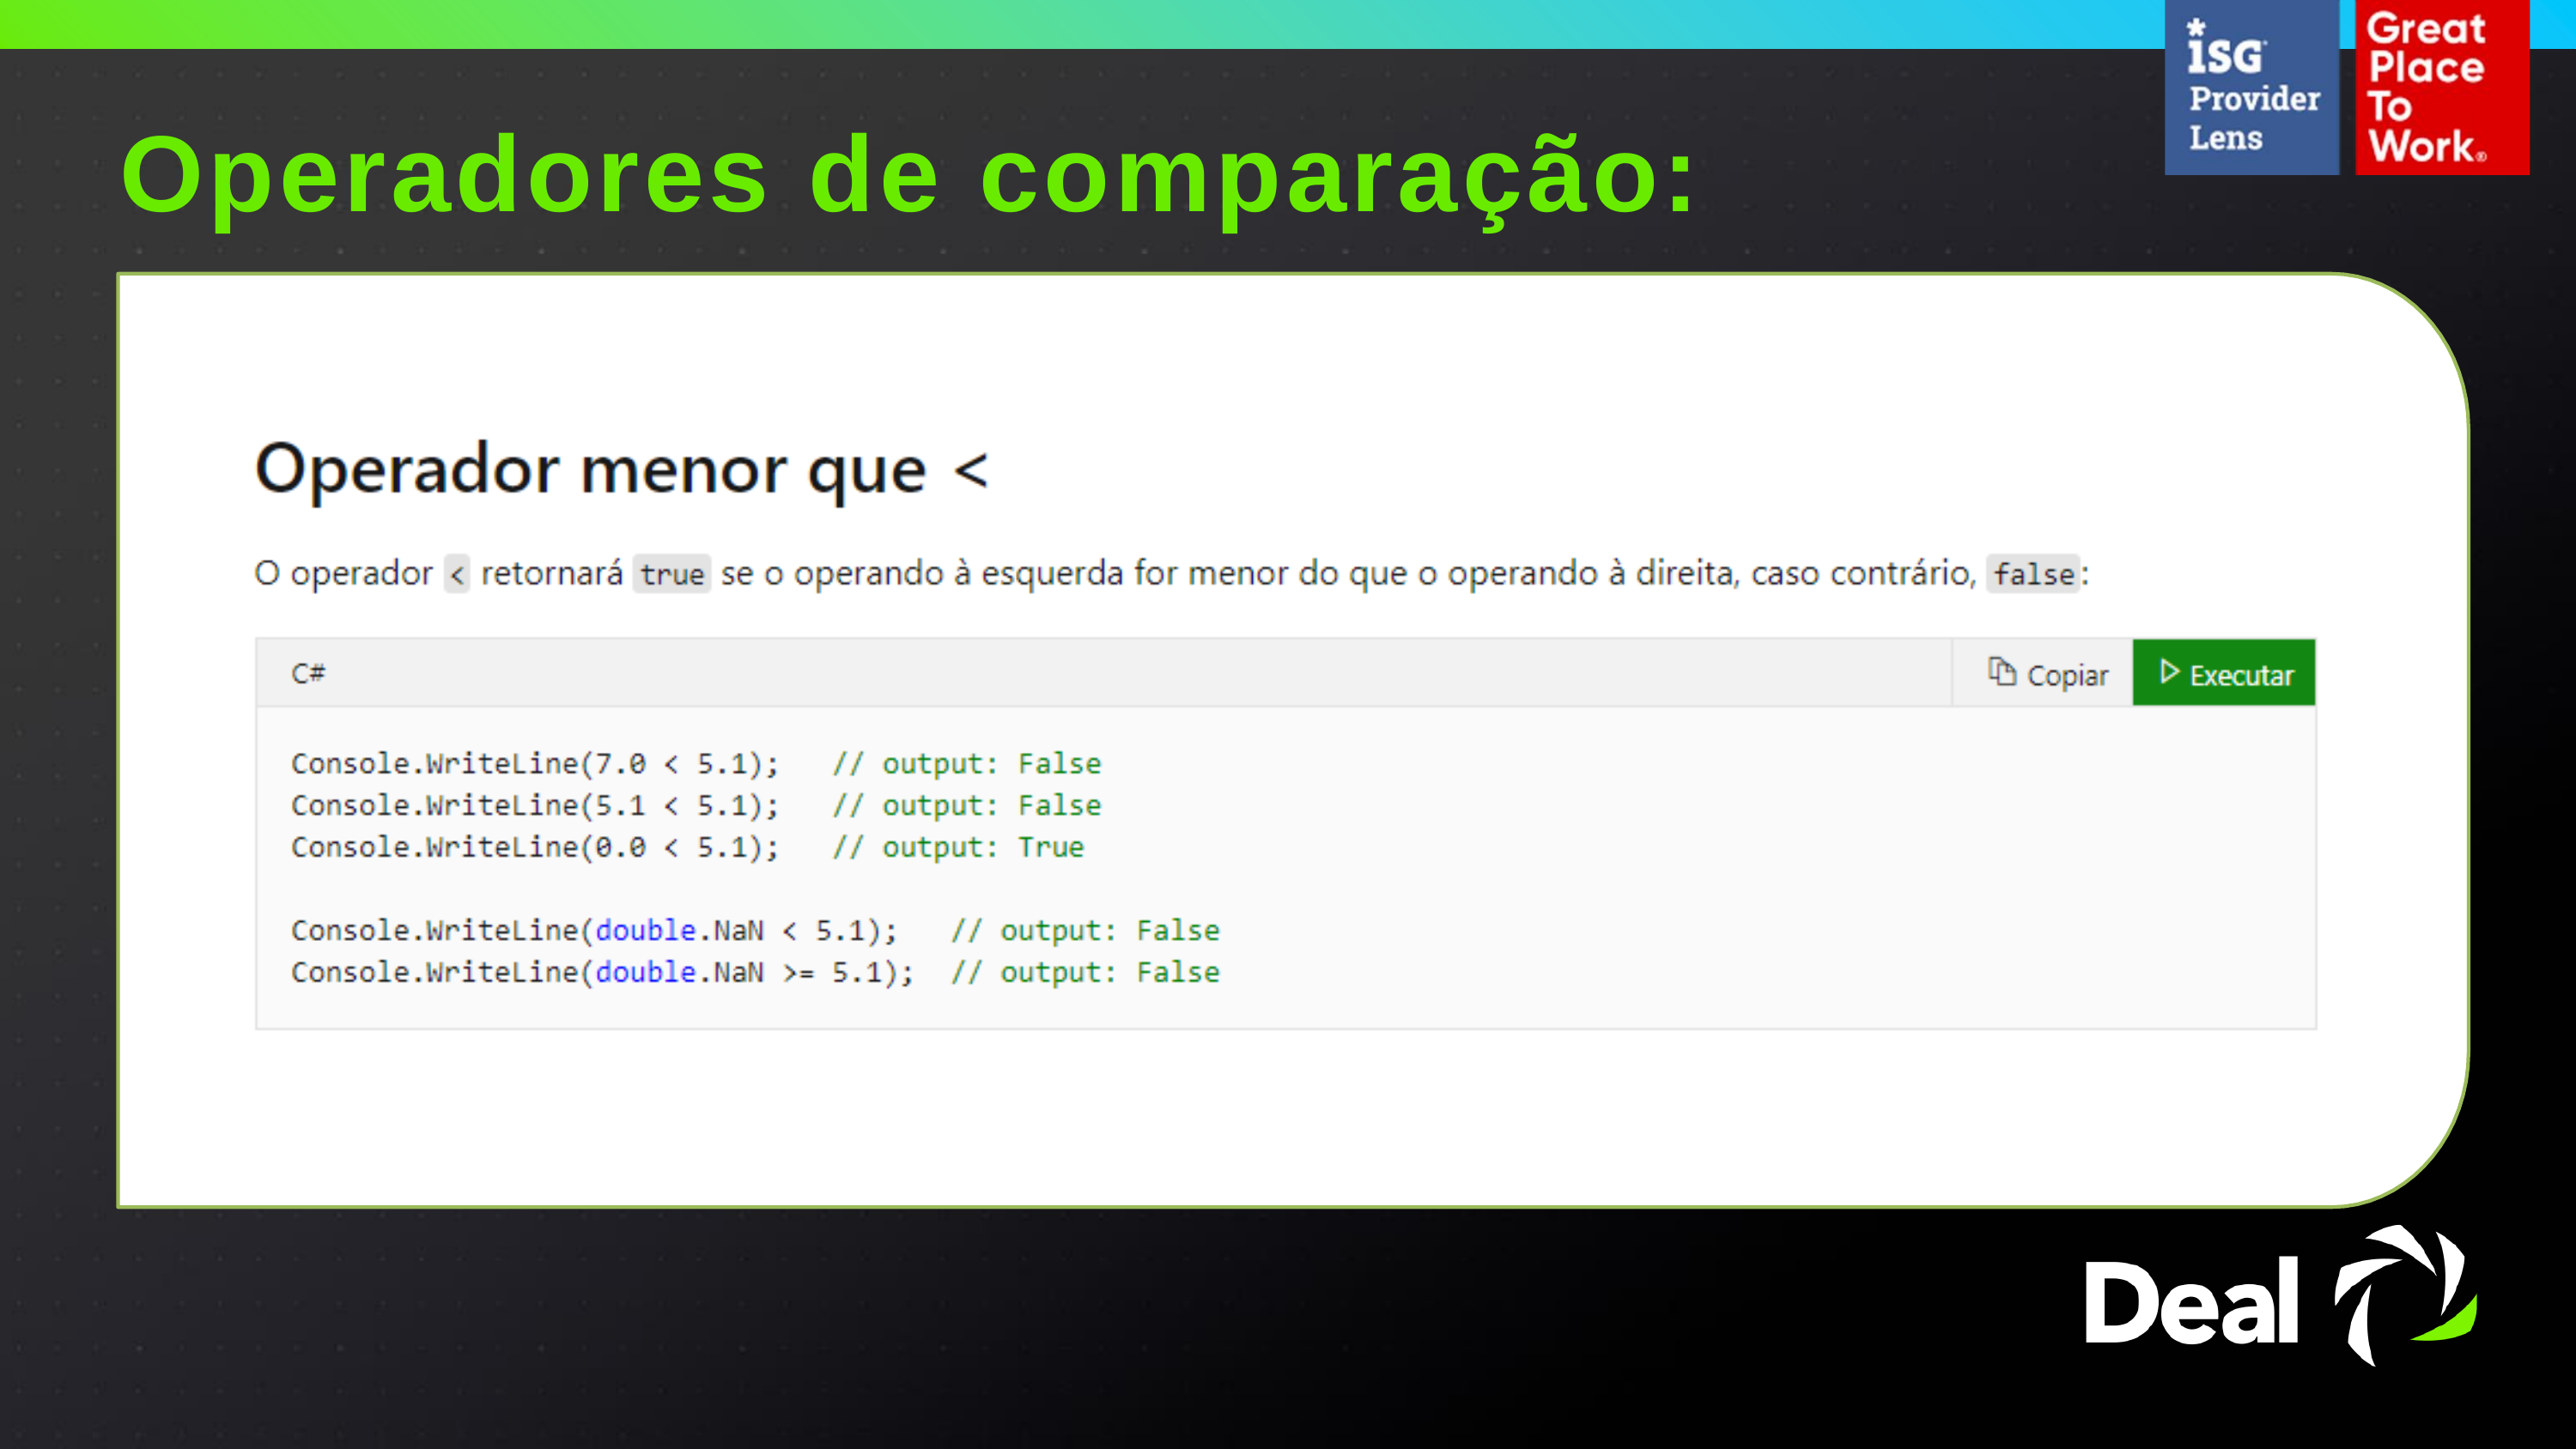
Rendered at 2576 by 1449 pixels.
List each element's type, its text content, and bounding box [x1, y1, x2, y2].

text_box [116, 271, 2471, 1210]
picture [0, 0, 2576, 1449]
text_box Operadores de comparação: [118, 101, 2050, 233]
